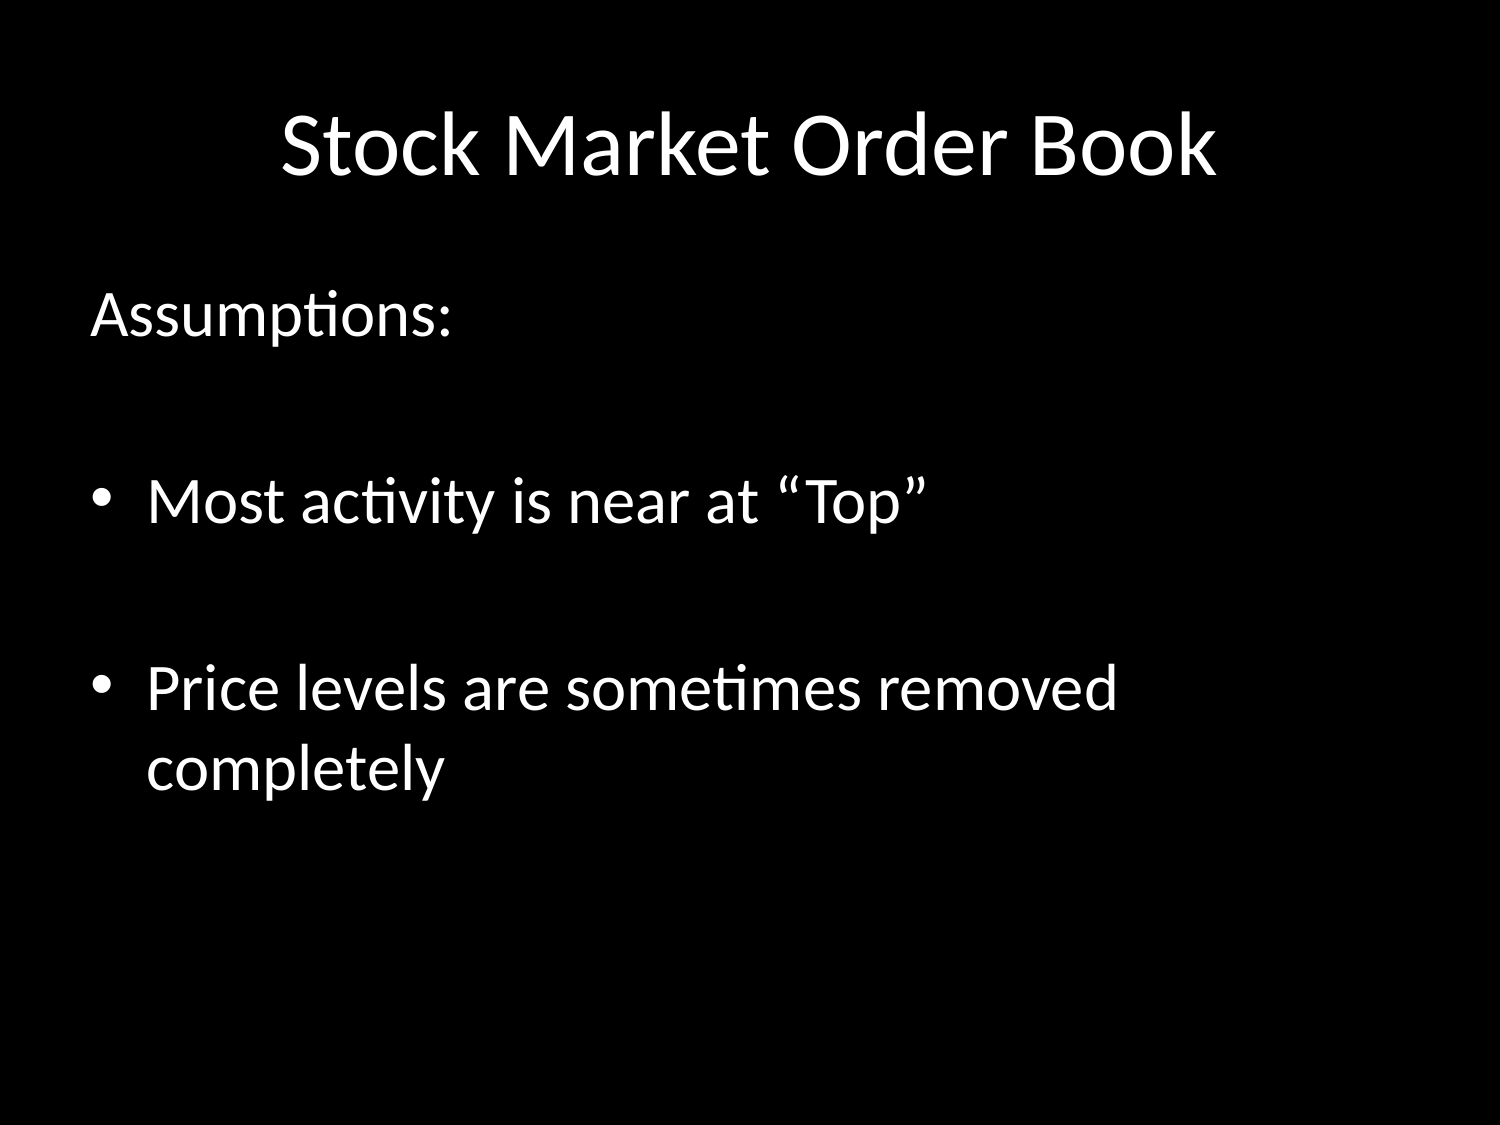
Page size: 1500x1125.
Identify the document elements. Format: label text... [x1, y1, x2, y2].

title Stock Market Order Book [75, 45, 1425, 233]
list Assumptions: Most activity is near at “Top” Price levels are sometimes removed completely [75, 262, 1425, 1005]
